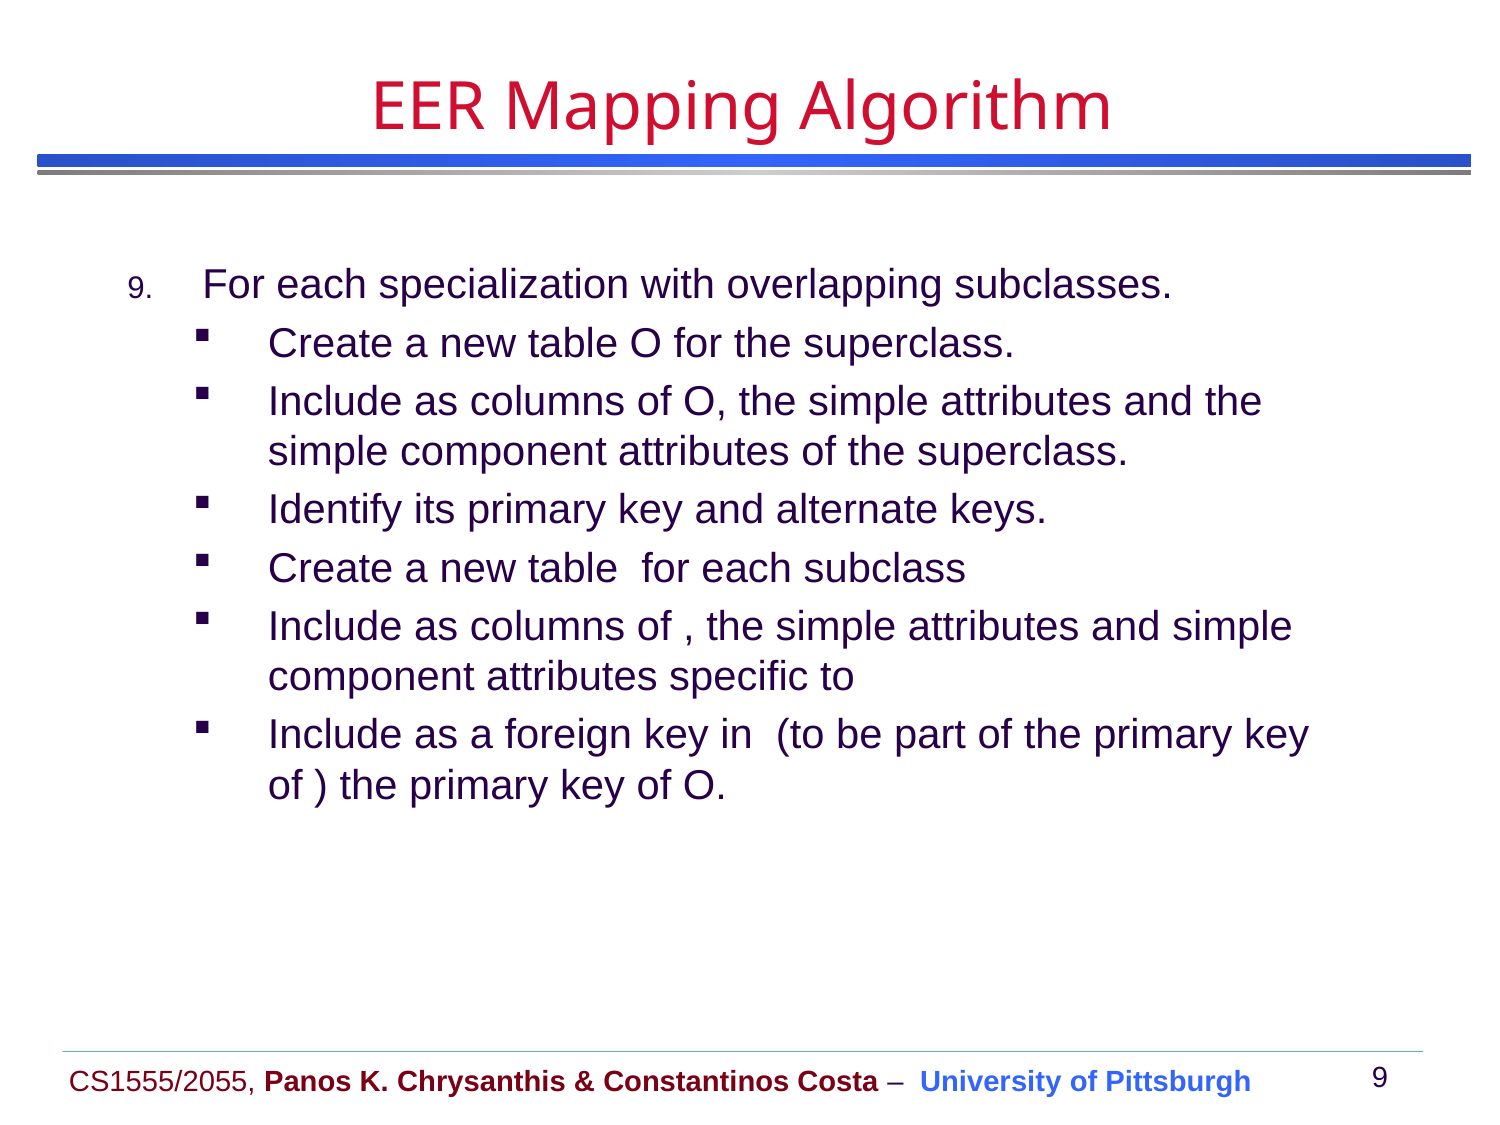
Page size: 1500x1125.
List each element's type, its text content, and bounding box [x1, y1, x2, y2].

title EER Mapping Algorithm [0, 62, 1486, 150]
